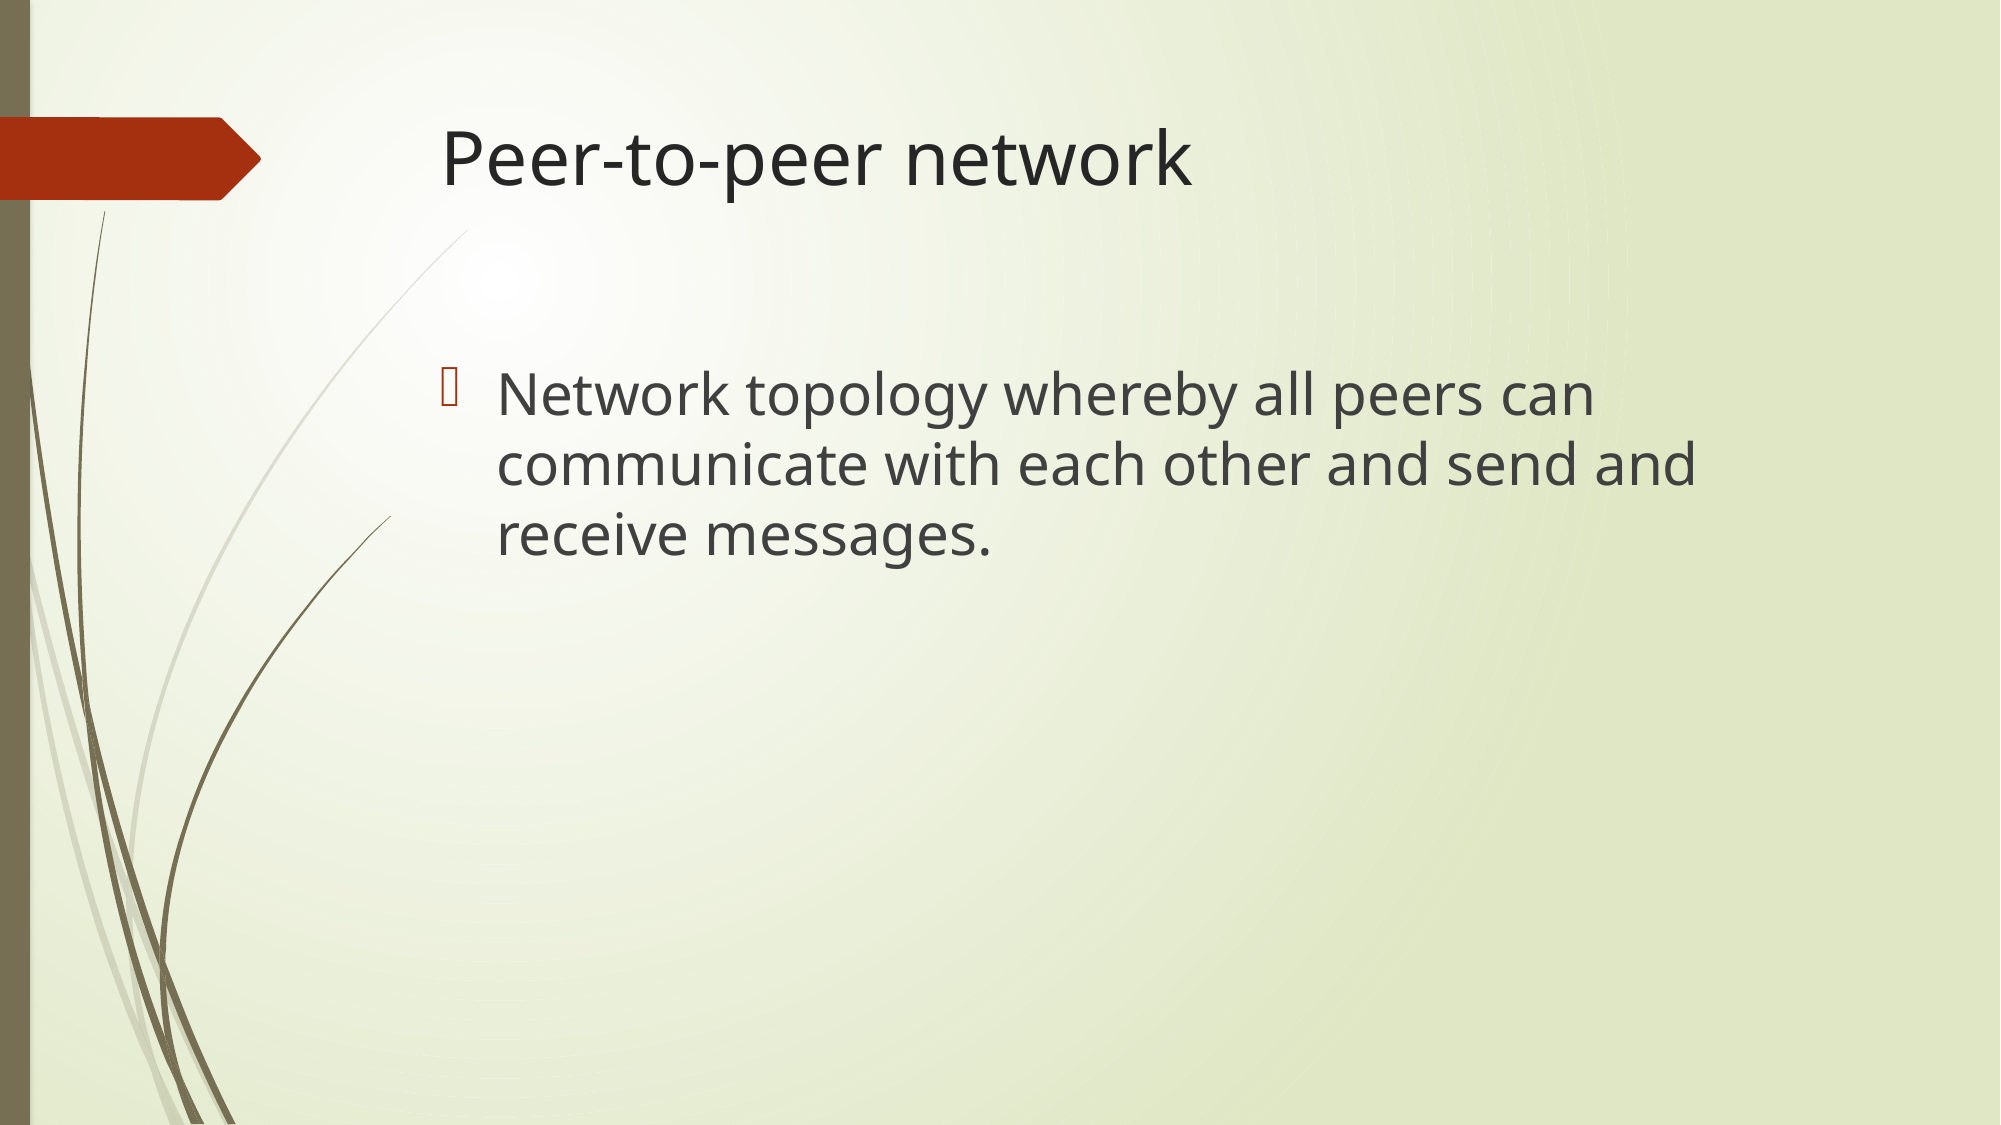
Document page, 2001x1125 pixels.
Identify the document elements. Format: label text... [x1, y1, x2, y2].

title Peer-to-peer network [425, 102, 1888, 313]
list Network topology whereby all peers can communicate with each other and send and receive messages. [424, 350, 1888, 970]
